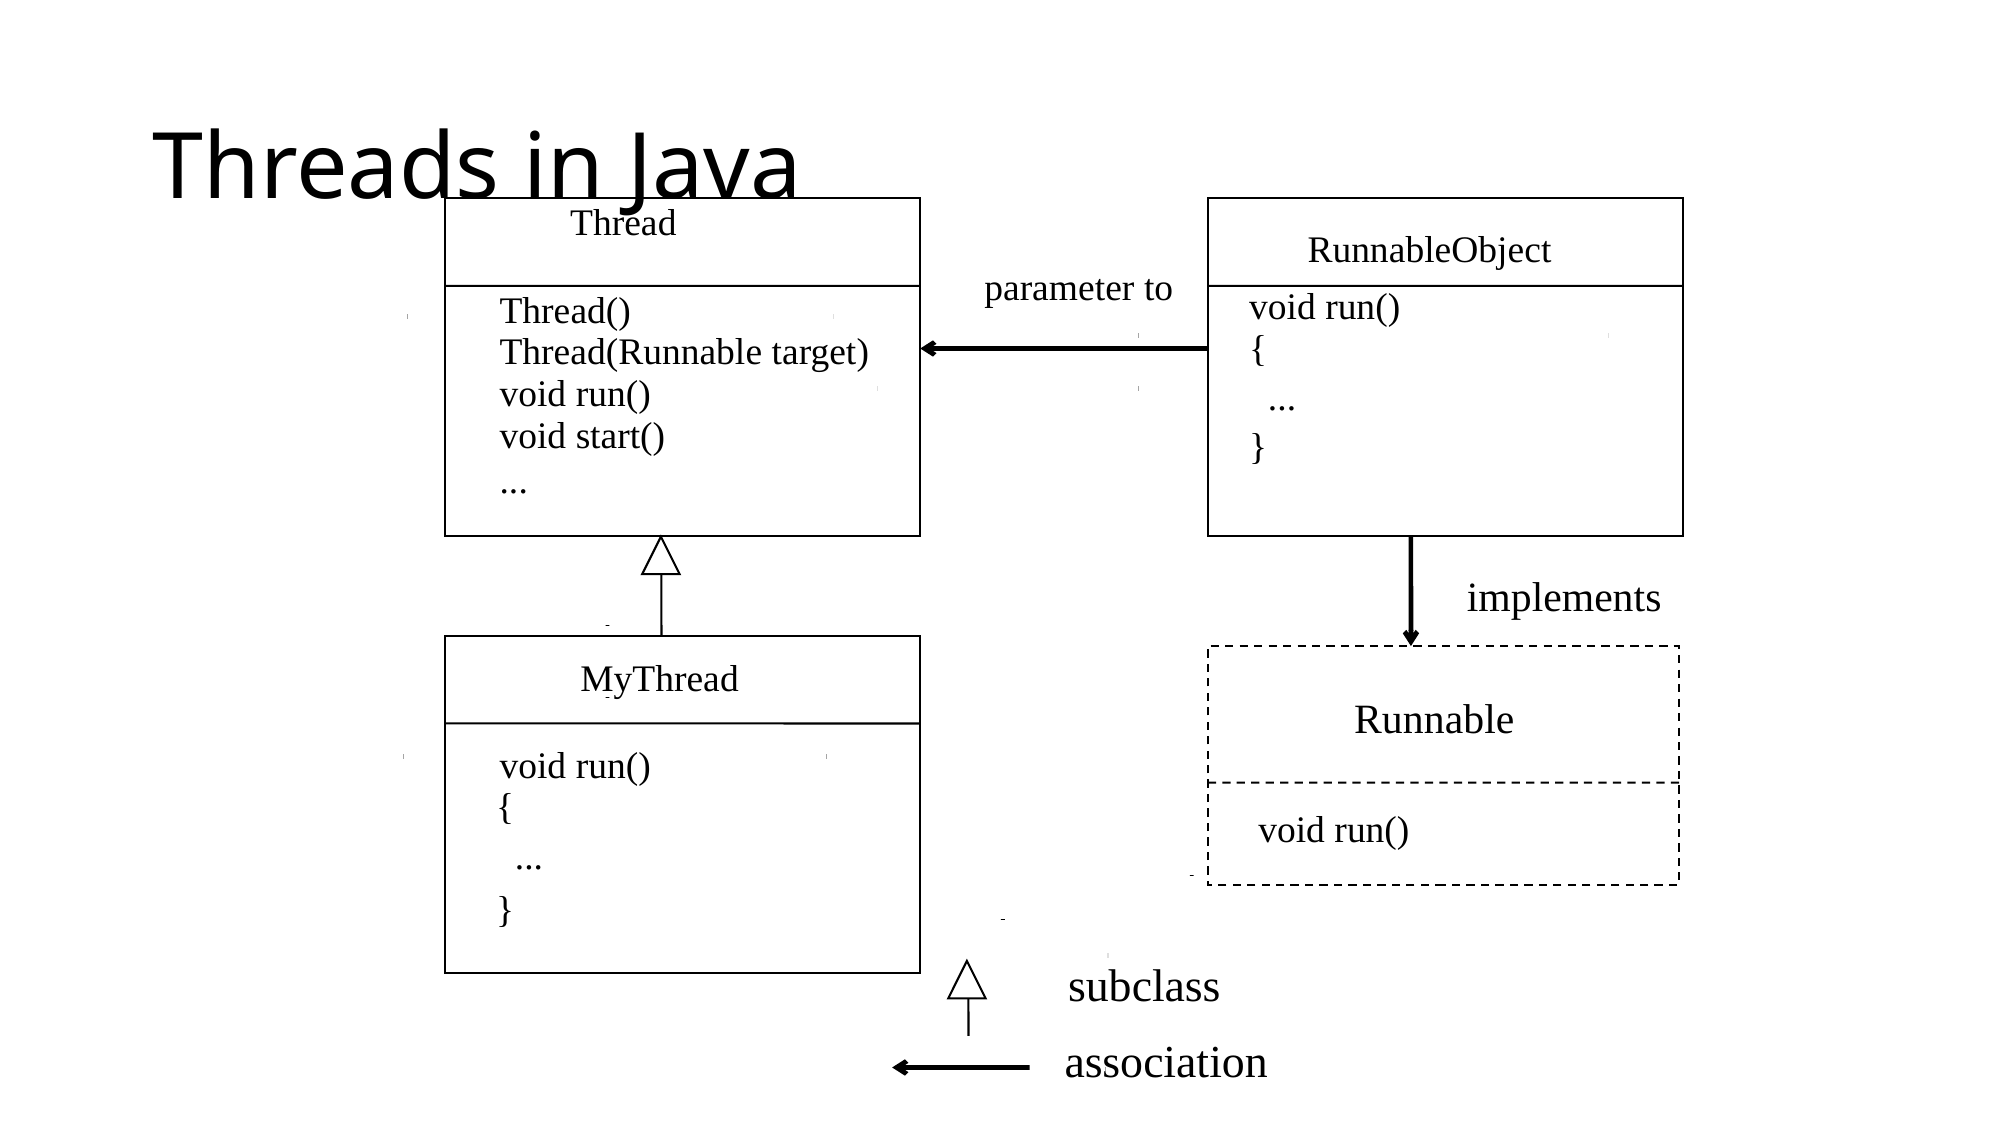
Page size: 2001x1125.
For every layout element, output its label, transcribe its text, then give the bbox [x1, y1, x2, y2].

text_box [445, 536, 921, 974]
text_box [892, 1060, 1030, 1075]
title Threads in Java [137, 59, 1863, 278]
text_box subclass [1068, 955, 1221, 1011]
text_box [948, 960, 986, 1036]
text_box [920, 198, 1683, 885]
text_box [445, 198, 920, 536]
text_box association [1064, 1031, 1269, 1087]
